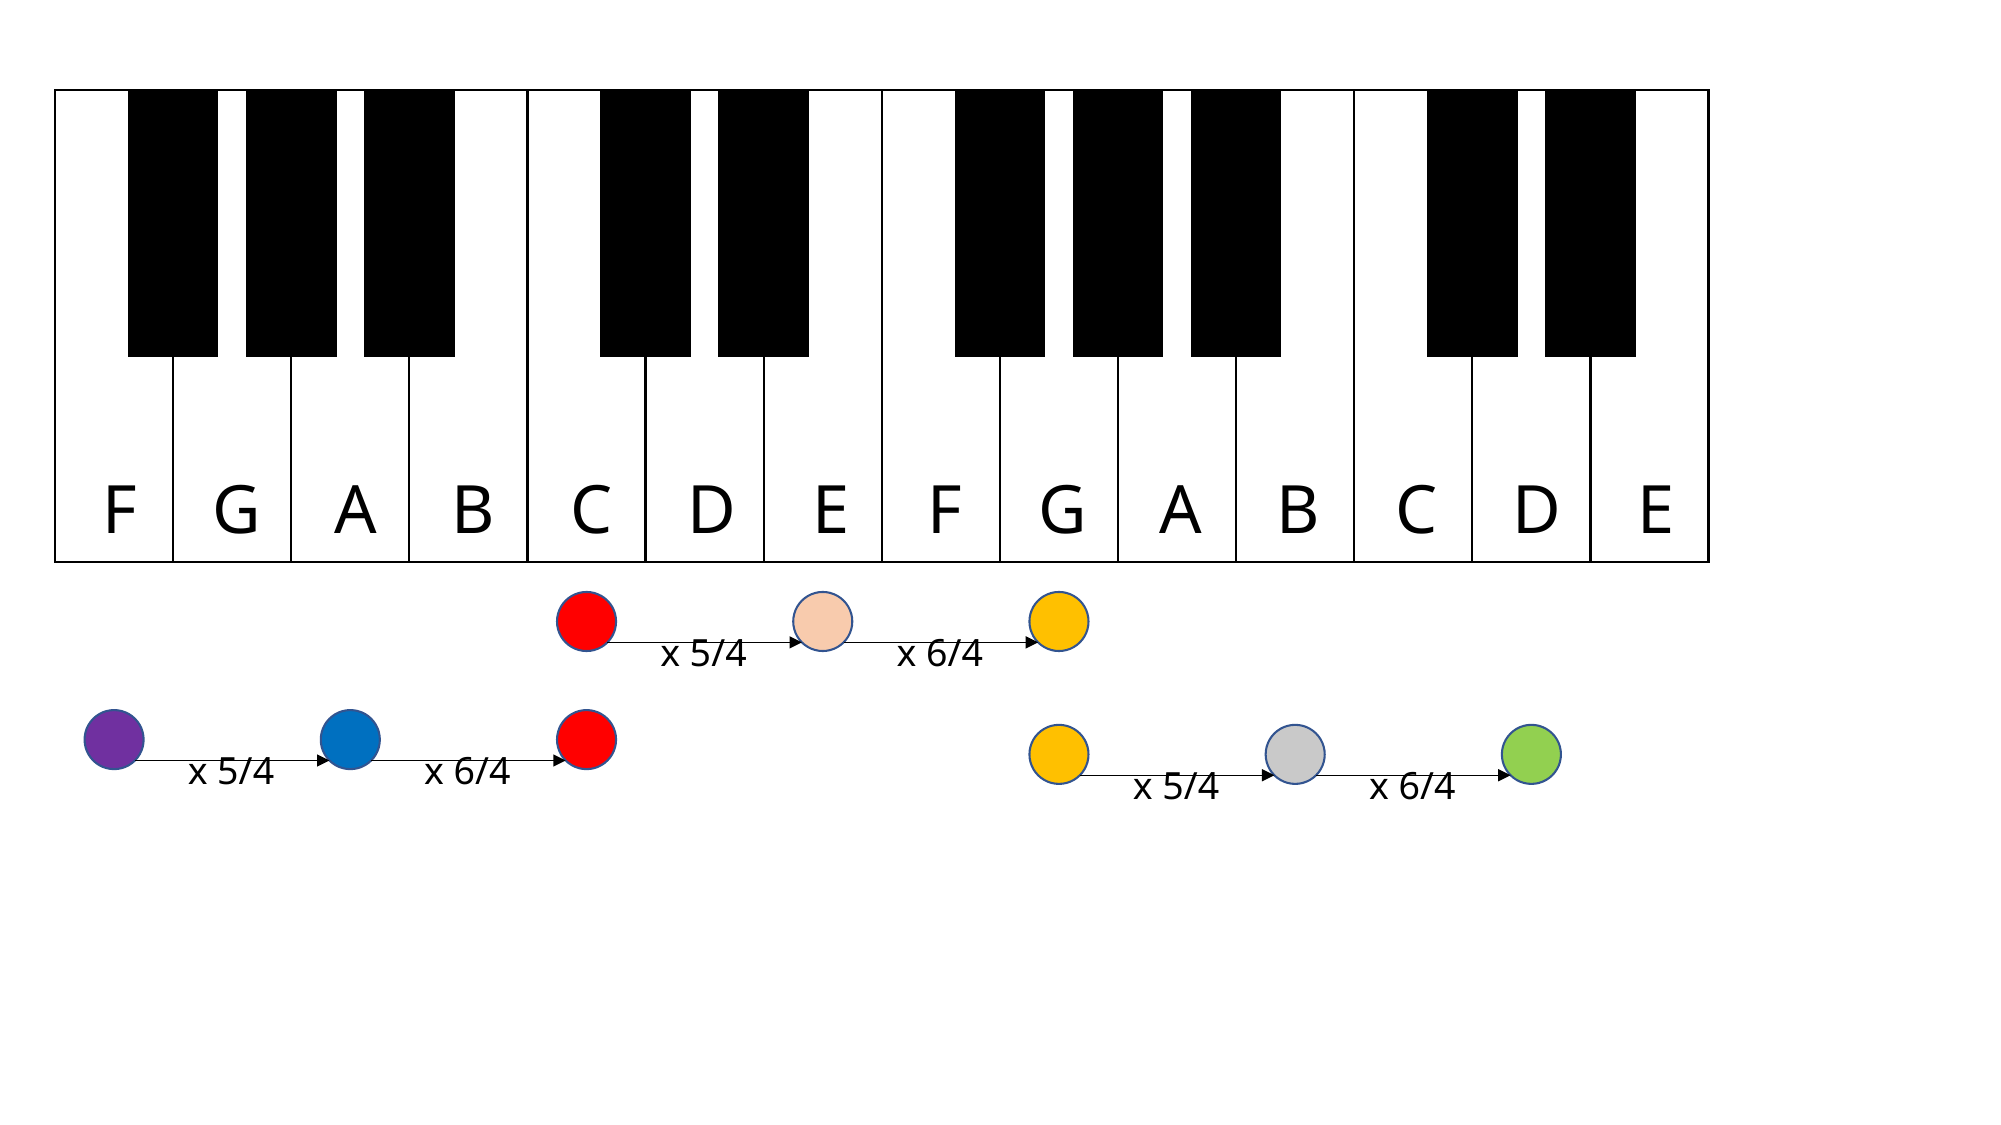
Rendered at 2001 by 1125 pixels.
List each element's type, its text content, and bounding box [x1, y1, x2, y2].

text_box [172, 89, 290, 563]
text_box [792, 590, 854, 653]
text_box [1427, 89, 1518, 357]
text_box [290, 89, 408, 563]
text_box x 6/4 [943, 621, 999, 682]
text_box x 5/4 [1118, 754, 1177, 815]
text_box B [1261, 459, 1336, 554]
text_box [246, 89, 337, 357]
text_box x 6/4 [1354, 754, 1413, 815]
text_box [1028, 723, 1090, 785]
text_box [1353, 89, 1471, 563]
text_box x 5/4 [173, 739, 232, 800]
text_box [555, 709, 618, 771]
text_box B [436, 459, 511, 554]
text_box x 5/4 [1180, 754, 1235, 815]
text_box [319, 709, 381, 771]
text_box G [1023, 459, 1102, 554]
text_box x 5/4 [235, 739, 290, 800]
text_box [881, 89, 999, 563]
text_box x 6/4 [1416, 754, 1471, 815]
text_box x 5/4 [645, 621, 704, 682]
text_box [408, 89, 528, 563]
text_box [1589, 89, 1710, 563]
text_box E [797, 459, 865, 554]
text_box [83, 709, 145, 771]
text_box G [198, 459, 277, 554]
text_box [555, 590, 618, 653]
text_box [54, 89, 172, 563]
text_box C [1380, 459, 1453, 554]
text_box x 6/4 [881, 621, 940, 682]
text_box [1117, 89, 1235, 563]
text_box [1235, 89, 1353, 563]
text_box F [87, 459, 153, 554]
text_box [955, 89, 1045, 357]
text_box x 5/4 [707, 621, 762, 682]
text_box [1264, 723, 1326, 785]
text_box [718, 89, 809, 357]
text_box D [1498, 459, 1577, 554]
text_box F [912, 459, 978, 554]
text_box [1073, 89, 1163, 357]
text_box A [1144, 459, 1218, 554]
text_box x 6/4 [409, 739, 468, 800]
text_box D [673, 459, 752, 554]
text_box [600, 89, 691, 357]
text_box A [319, 459, 393, 554]
text_box [1471, 89, 1589, 563]
text_box C [555, 459, 628, 554]
text_box [999, 89, 1117, 563]
text_box [1191, 89, 1281, 357]
text_box [1500, 723, 1562, 785]
text_box [528, 89, 645, 563]
text_box [128, 89, 218, 357]
text_box [1545, 89, 1636, 357]
text_box [364, 89, 455, 357]
text_box x 6/4 [471, 739, 526, 800]
text_box [1028, 590, 1090, 653]
text_box E [1622, 459, 1690, 554]
text_box [645, 89, 763, 563]
text_box [763, 89, 881, 563]
